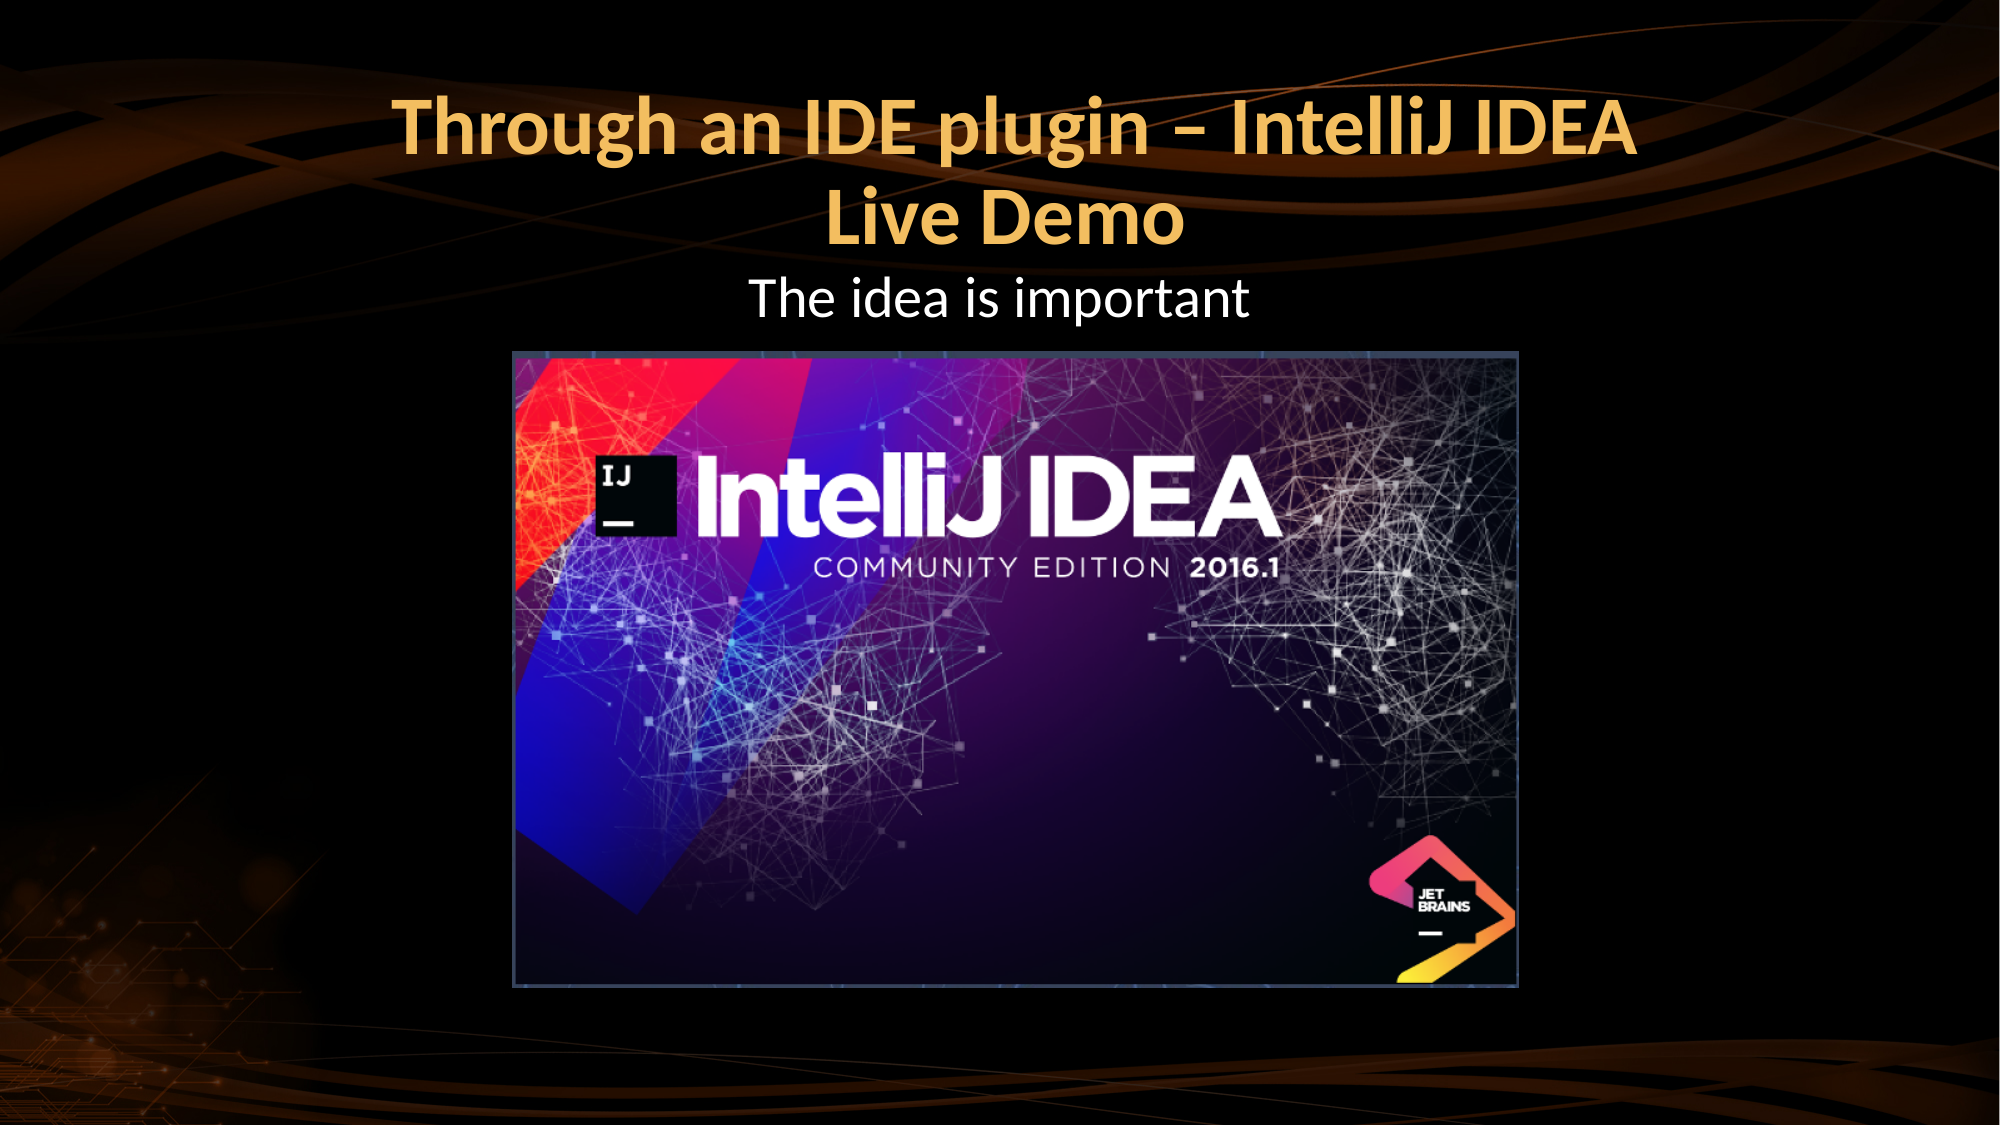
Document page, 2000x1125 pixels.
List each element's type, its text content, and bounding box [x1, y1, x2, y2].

text_box The idea is important [734, 251, 1297, 337]
text_box Through an IDE plugin – IntelliJ IDEA Live Demo [15, 74, 2000, 183]
picture [0, 0, 2000, 1125]
